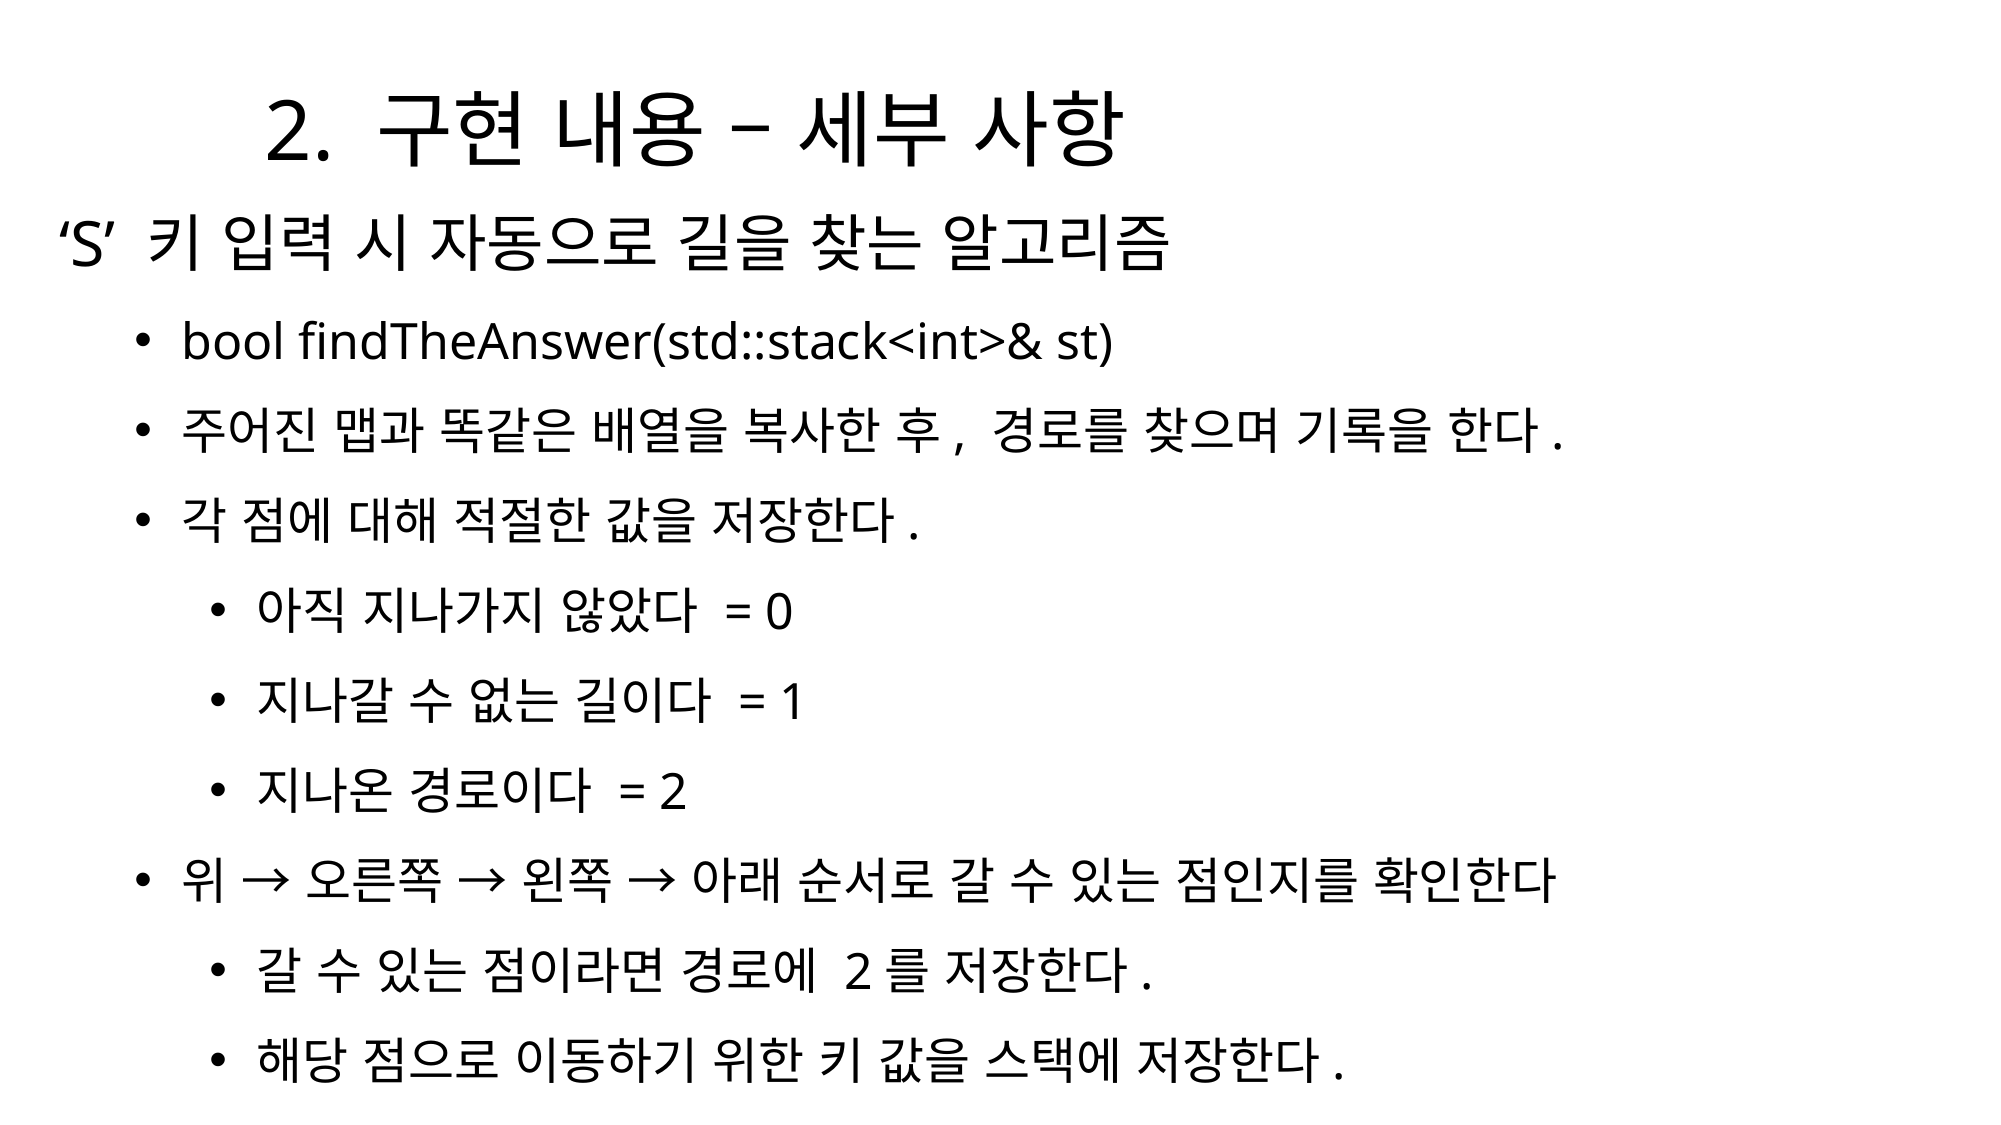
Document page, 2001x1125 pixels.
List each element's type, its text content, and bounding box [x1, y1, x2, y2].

subtitle 2. 구현 내용 – 세부 사항 [249, 0, 1750, 159]
text_box ‘S’ 키 입력 시 자동으로 길을 찾는 알고리즘 bool findTheAnswer(std::stack<int>& st) 주어진 맵과 똑같은 배열을 복사한 후, 경로를 찾으며 기록을 한다. 각 점에 대해 적절한 값을 저장한다. 아직 지나가지 않았다 = 0 지나갈 수 없는 길이다 = 1 지나온 경로이다 = 2 위 → 오른쪽 → 왼쪽 → 아래 순서로 갈 수 있는 점인지를 확인한다 갈 수 있는 점이라면 경로에 2를 저장한다. 해당 점으로 이동하기 위한 키 값을 스택에 저장한다. [44, 159, 1956, 1097]
